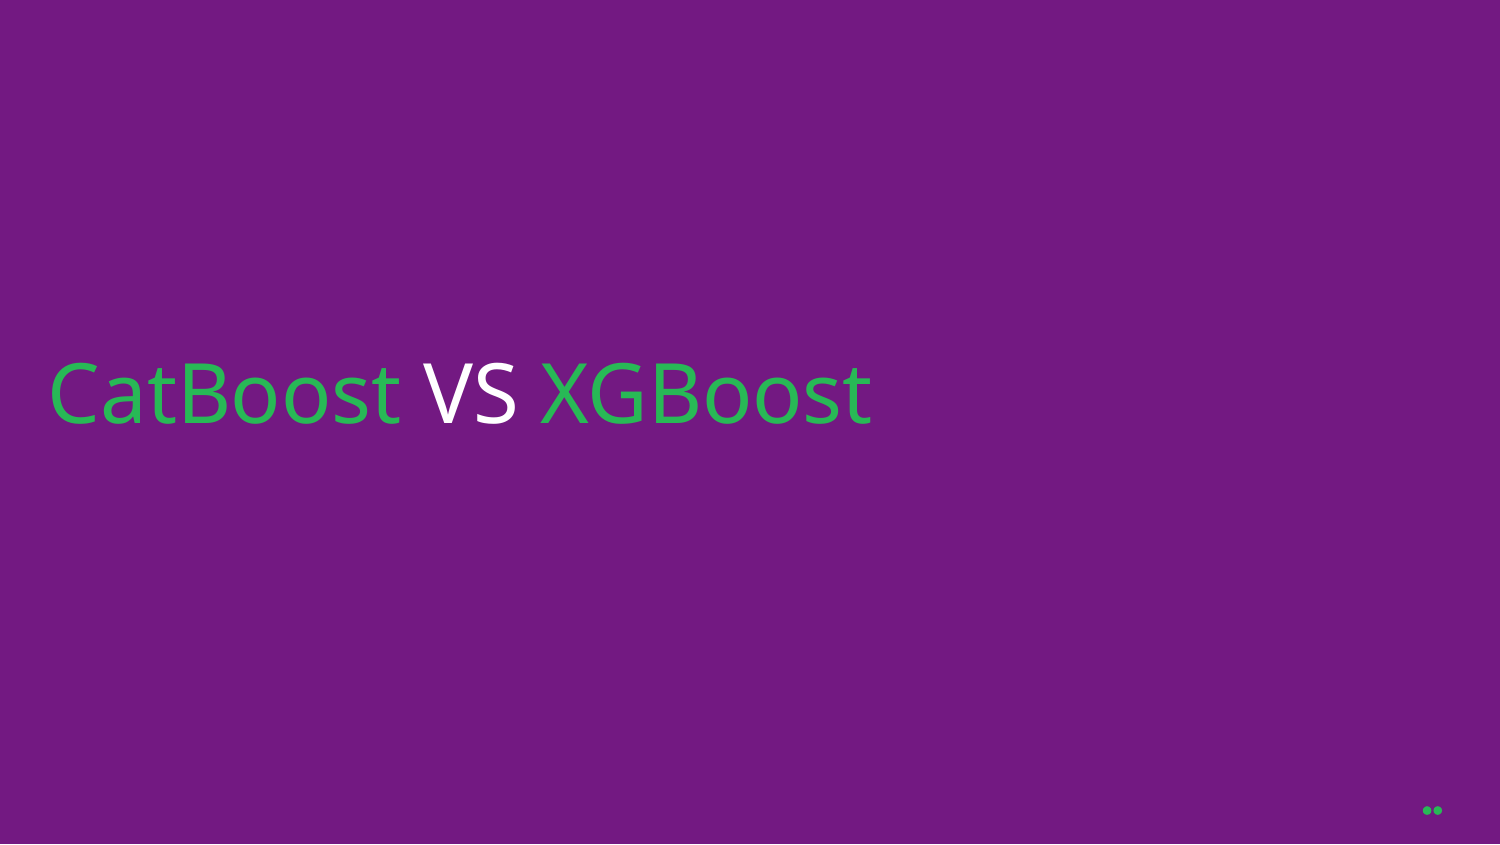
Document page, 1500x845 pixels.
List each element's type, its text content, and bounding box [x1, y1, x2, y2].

title CatBoost VS XGBoost [47, 348, 1453, 537]
